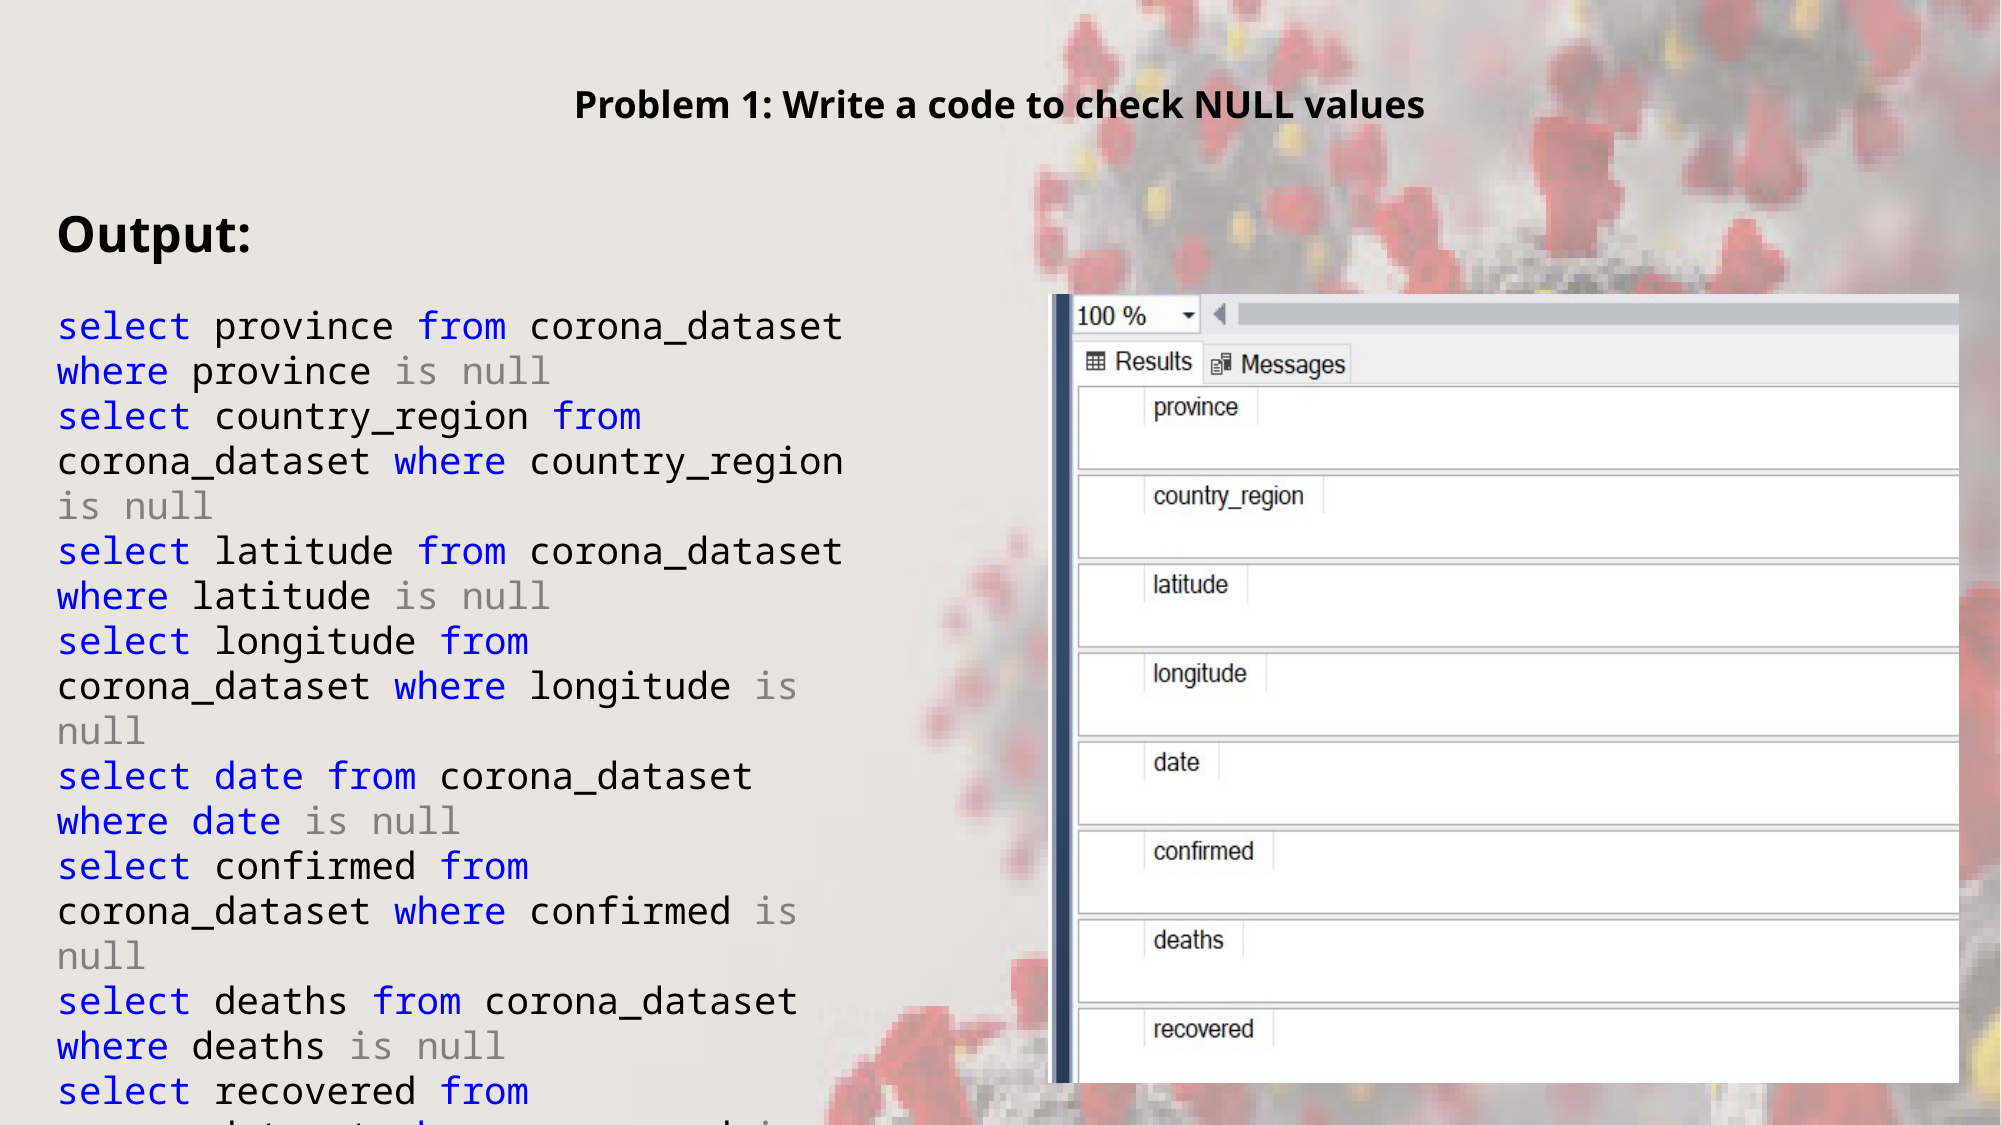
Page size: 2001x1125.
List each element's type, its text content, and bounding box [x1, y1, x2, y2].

text_box Problem 1: Write a code to check NULL values [0, 73, 2000, 133]
text_box select province from corona_dataset where province is null select country_region from corona_dataset where country_region is null select latitude from corona_dataset where latitude is null select longitude from corona_dataset where longitude is null select date from corona_dataset where date is null select confirmed from corona_dataset where confirmed is null select deaths from corona_dataset where deaths is null select recovered from corona_dataset where recovered is null [41, 294, 867, 1125]
text_box Output: [41, 195, 1076, 271]
picture [1048, 294, 1959, 1083]
